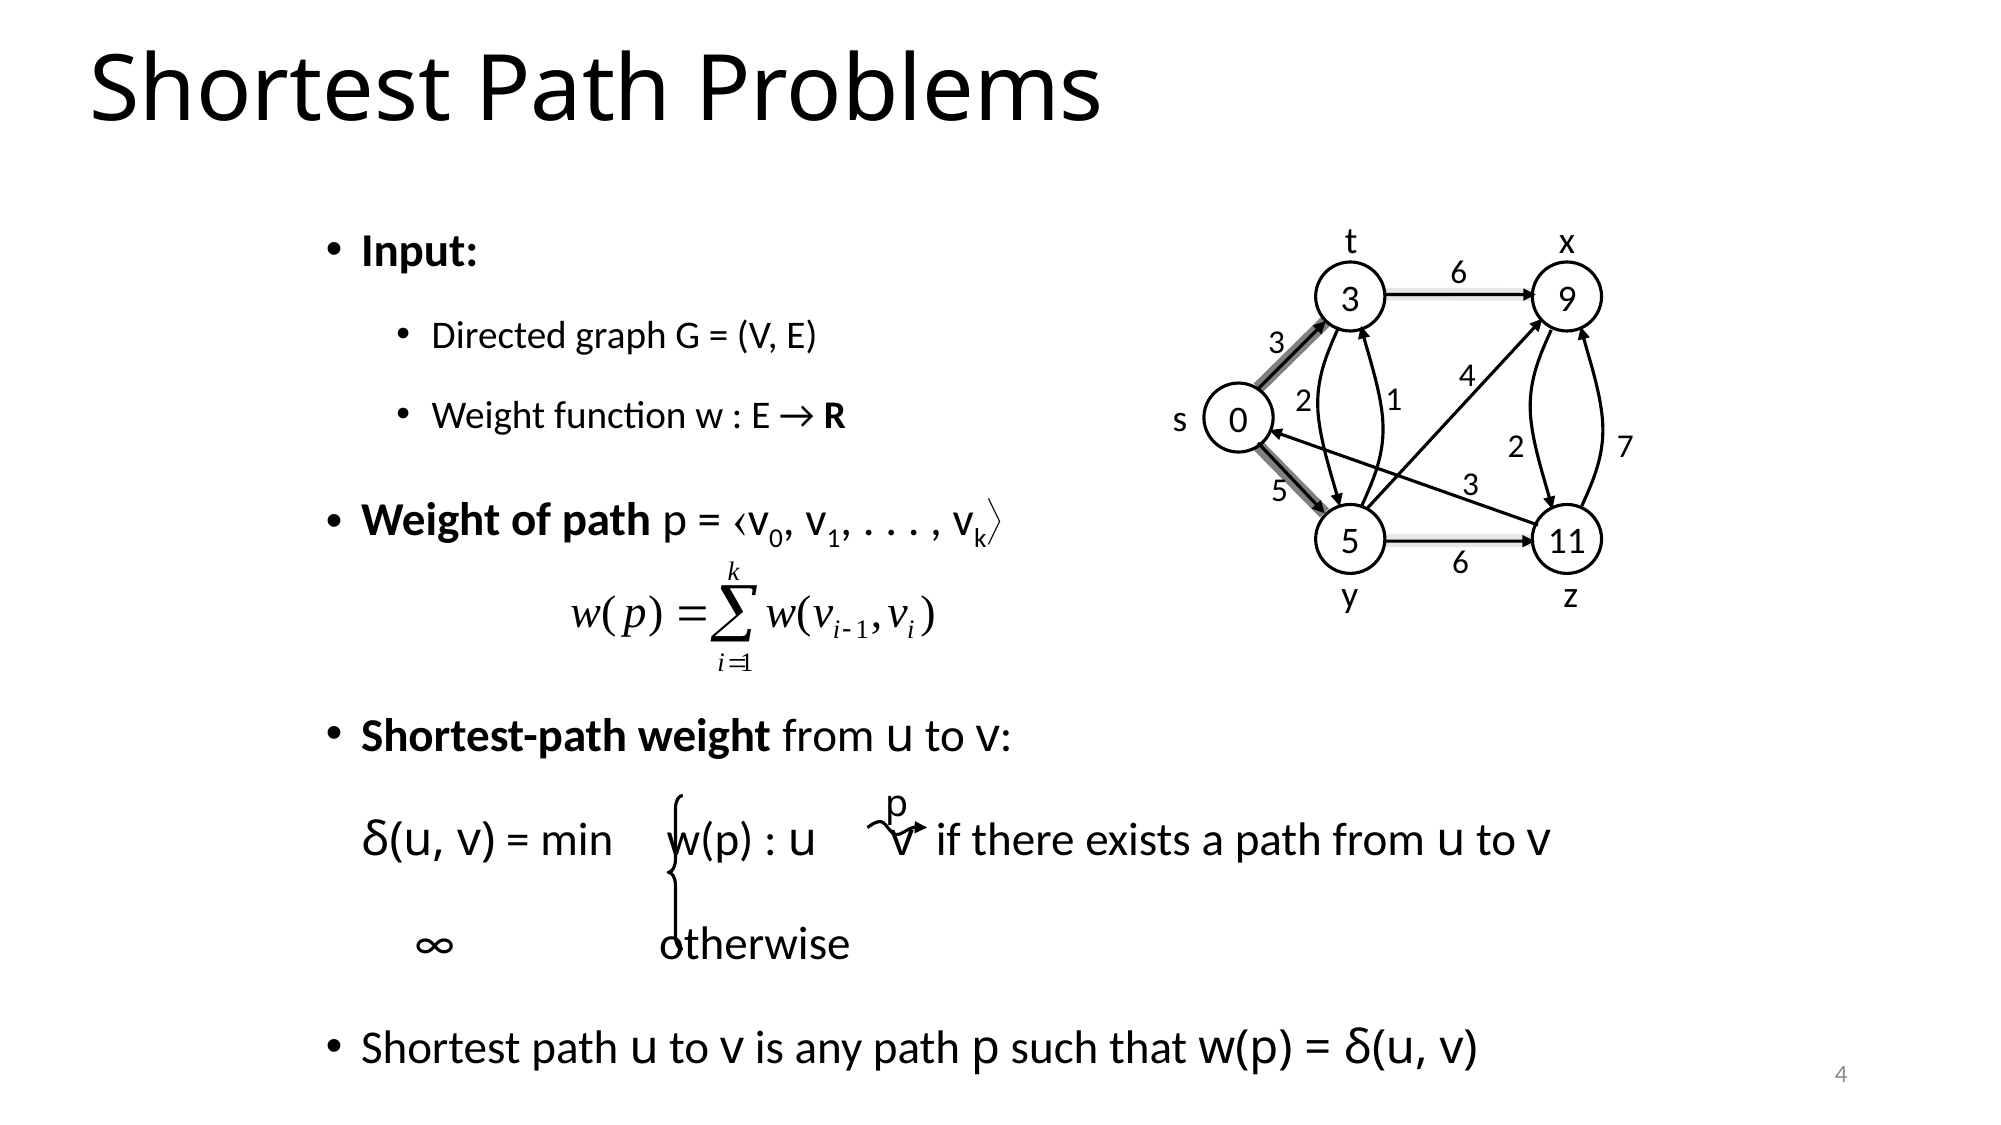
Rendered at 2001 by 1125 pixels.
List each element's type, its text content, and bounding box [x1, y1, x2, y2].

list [562, 550, 945, 681]
list Input: Directed graph G = (V, E) Weight function w : E → R Weight of path p = v0, v1, . . . , vk Shortest-path weight from u to v: δ(u, v) = min w(p) : u v if there exists a path from u to v ∞ otherwise Shortest path u to v is any path p such that w(p) = δ(u, v) [310, 184, 1718, 1088]
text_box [1157, 208, 1650, 624]
title Shortest Path Problems [74, 16, 1875, 166]
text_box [668, 771, 928, 950]
slide_number 4 [1412, 1042, 1863, 1103]
